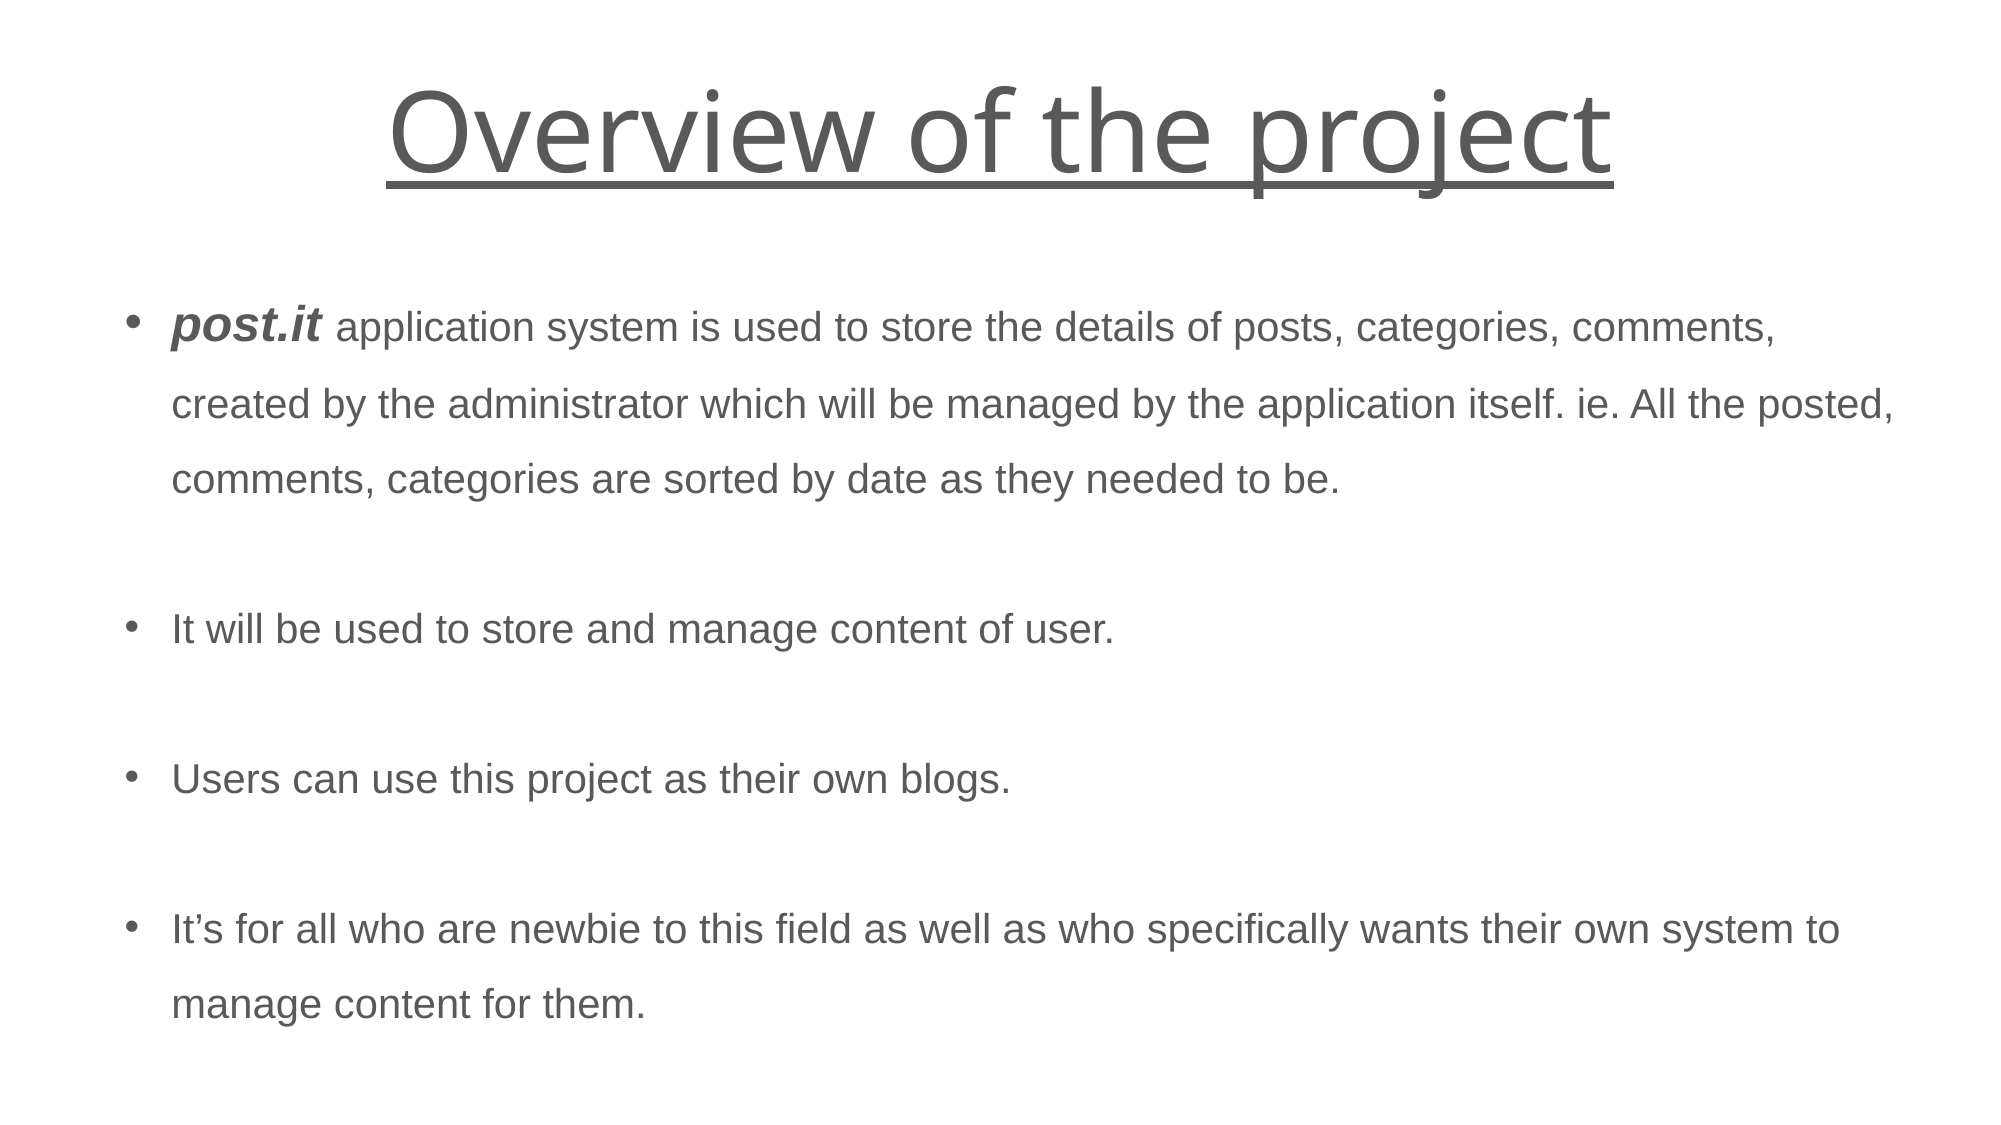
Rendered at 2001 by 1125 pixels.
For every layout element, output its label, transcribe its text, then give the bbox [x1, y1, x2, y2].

text_box post.it application system is used to store the details of posts, categories, comments, created by the administrator which will be managed by the application itself. ie. All the posted, comments, categories are sorted by date as they needed to be. It will be used to store and manage content of user. Users can use this project as their own blogs. It’s for all who are newbie to this field as well as who specifically wants their own system to manage content for them. [109, 331, 1917, 1032]
text_box Overview of the project [371, 52, 1629, 203]
